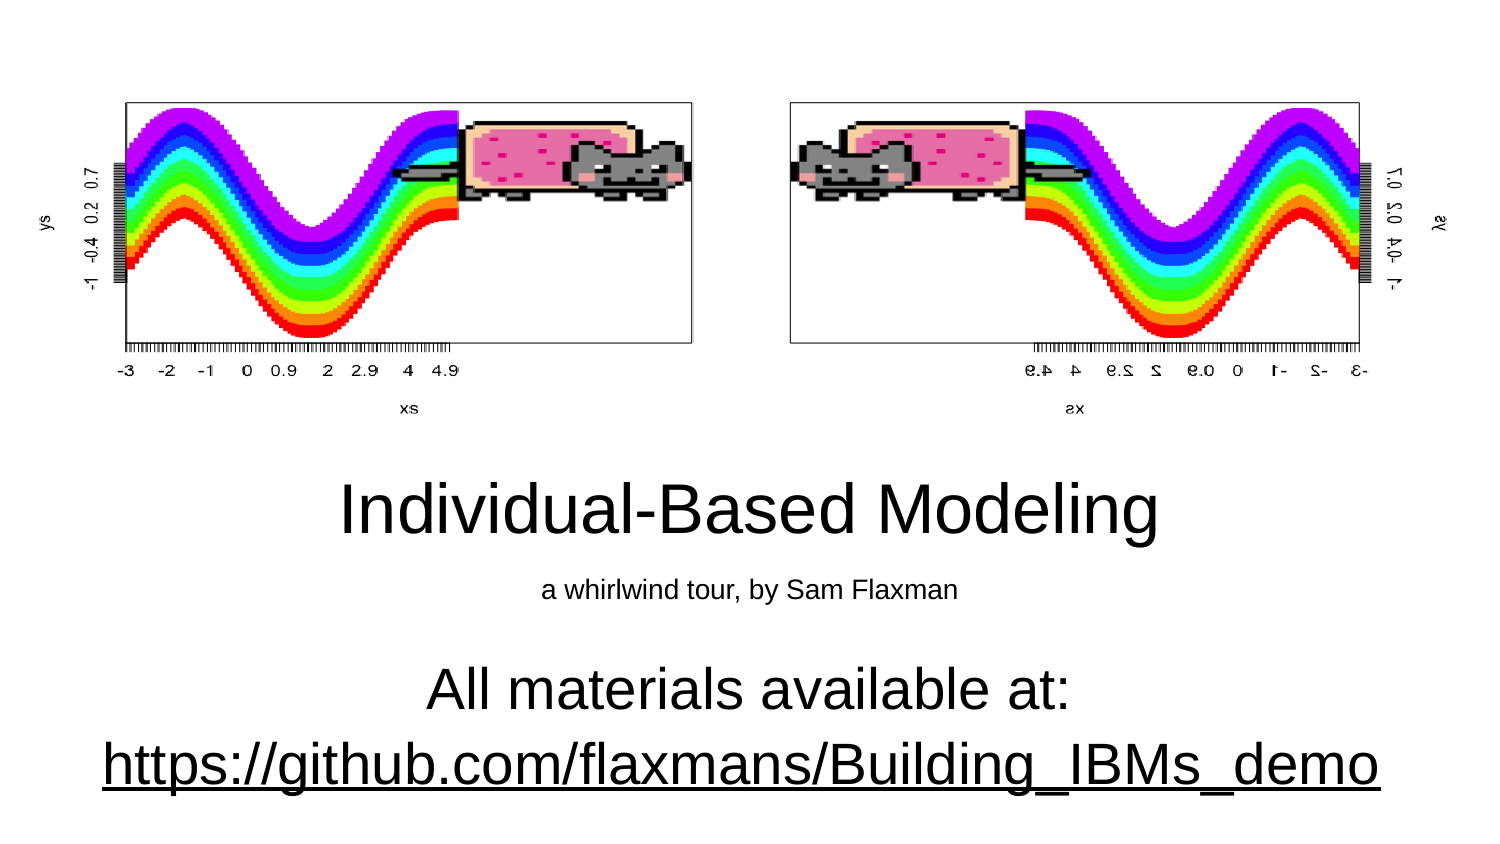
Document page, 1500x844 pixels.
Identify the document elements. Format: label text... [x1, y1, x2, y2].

title Individual-Based Modeling [187, 436, 1313, 557]
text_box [30, 27, 1456, 436]
subtitle a whirlwind tour, by Sam Flaxman All materials available at: https://github.com/flaxmans/Building_IBMs_demo [24, 567, 1476, 819]
